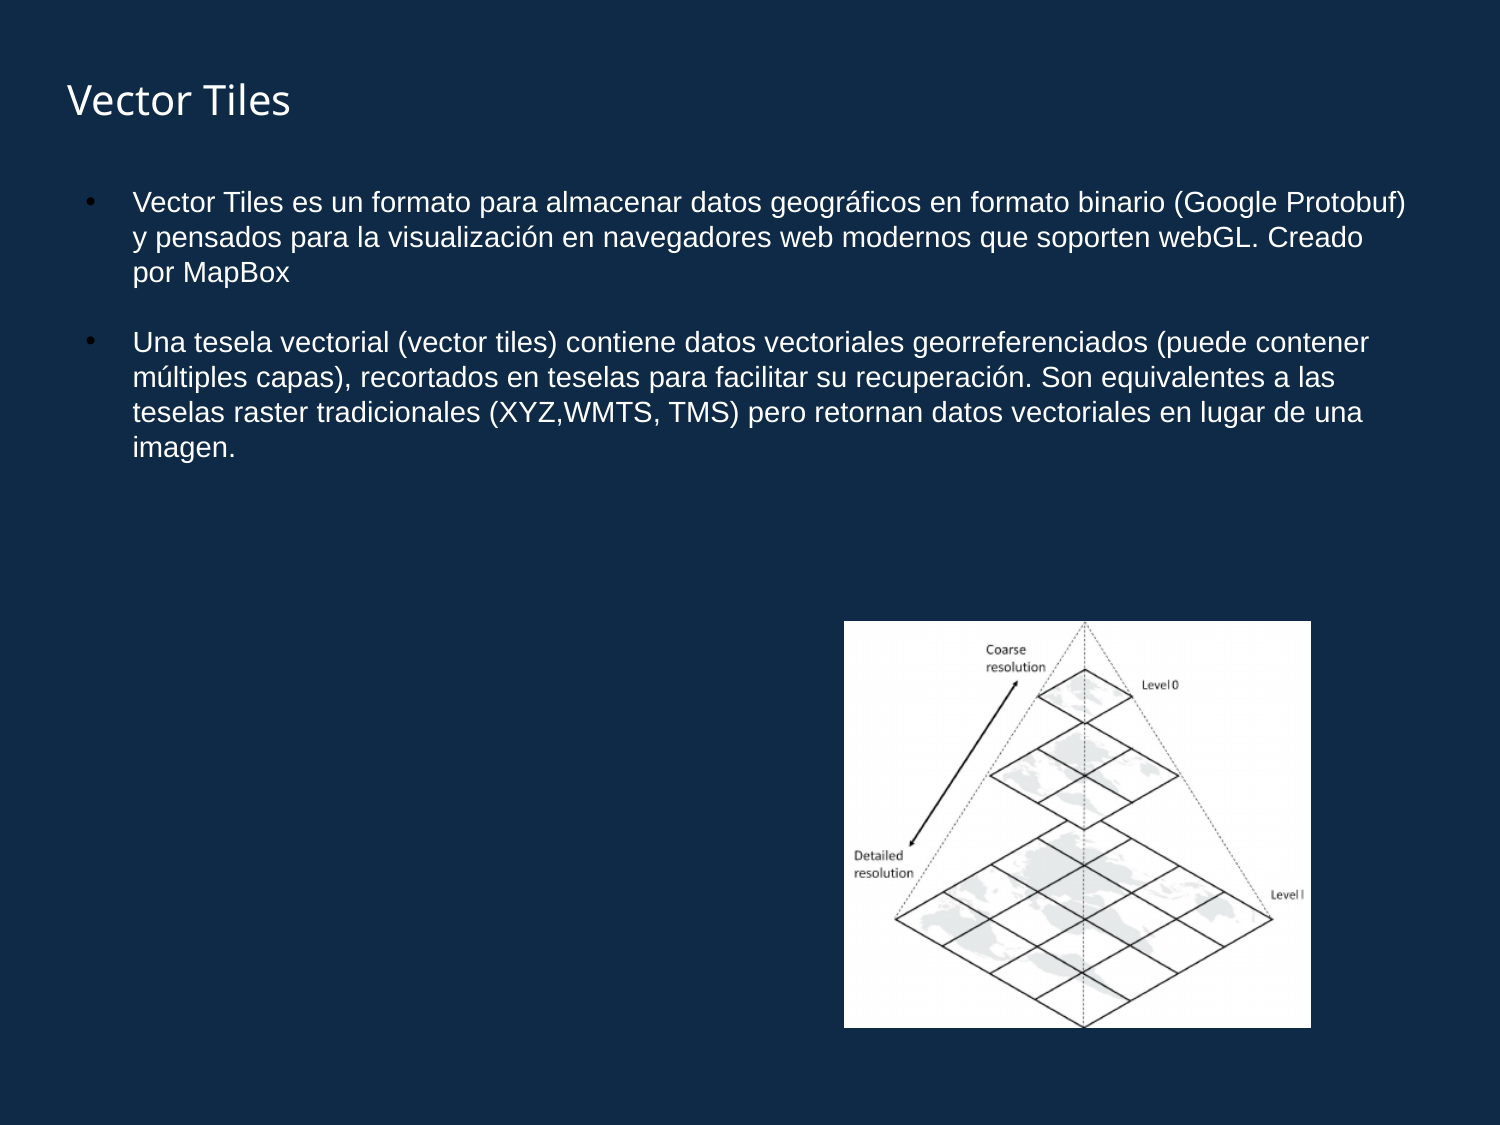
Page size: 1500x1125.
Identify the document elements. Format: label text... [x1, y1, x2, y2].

text_box Vector Tiles es un formato para almacenar datos geográficos en formato binario (Google Protobuf) y pensados para la visualización en navegadores web modernos que soporten webGL. Creado por MapBox Una tesela vectorial (vector tiles) contiene datos vectoriales georreferenciados (puede contener múltiples capas), recortados en teselas para facilitar su recuperación. Son equivalentes a las teselas raster tradicionales (XYZ,WMTS, TMS) pero retornan datos vectoriales en lugar de una imagen. [70, 175, 1430, 506]
text_box Vector Tiles [53, 66, 1089, 132]
picture [844, 621, 1312, 1029]
